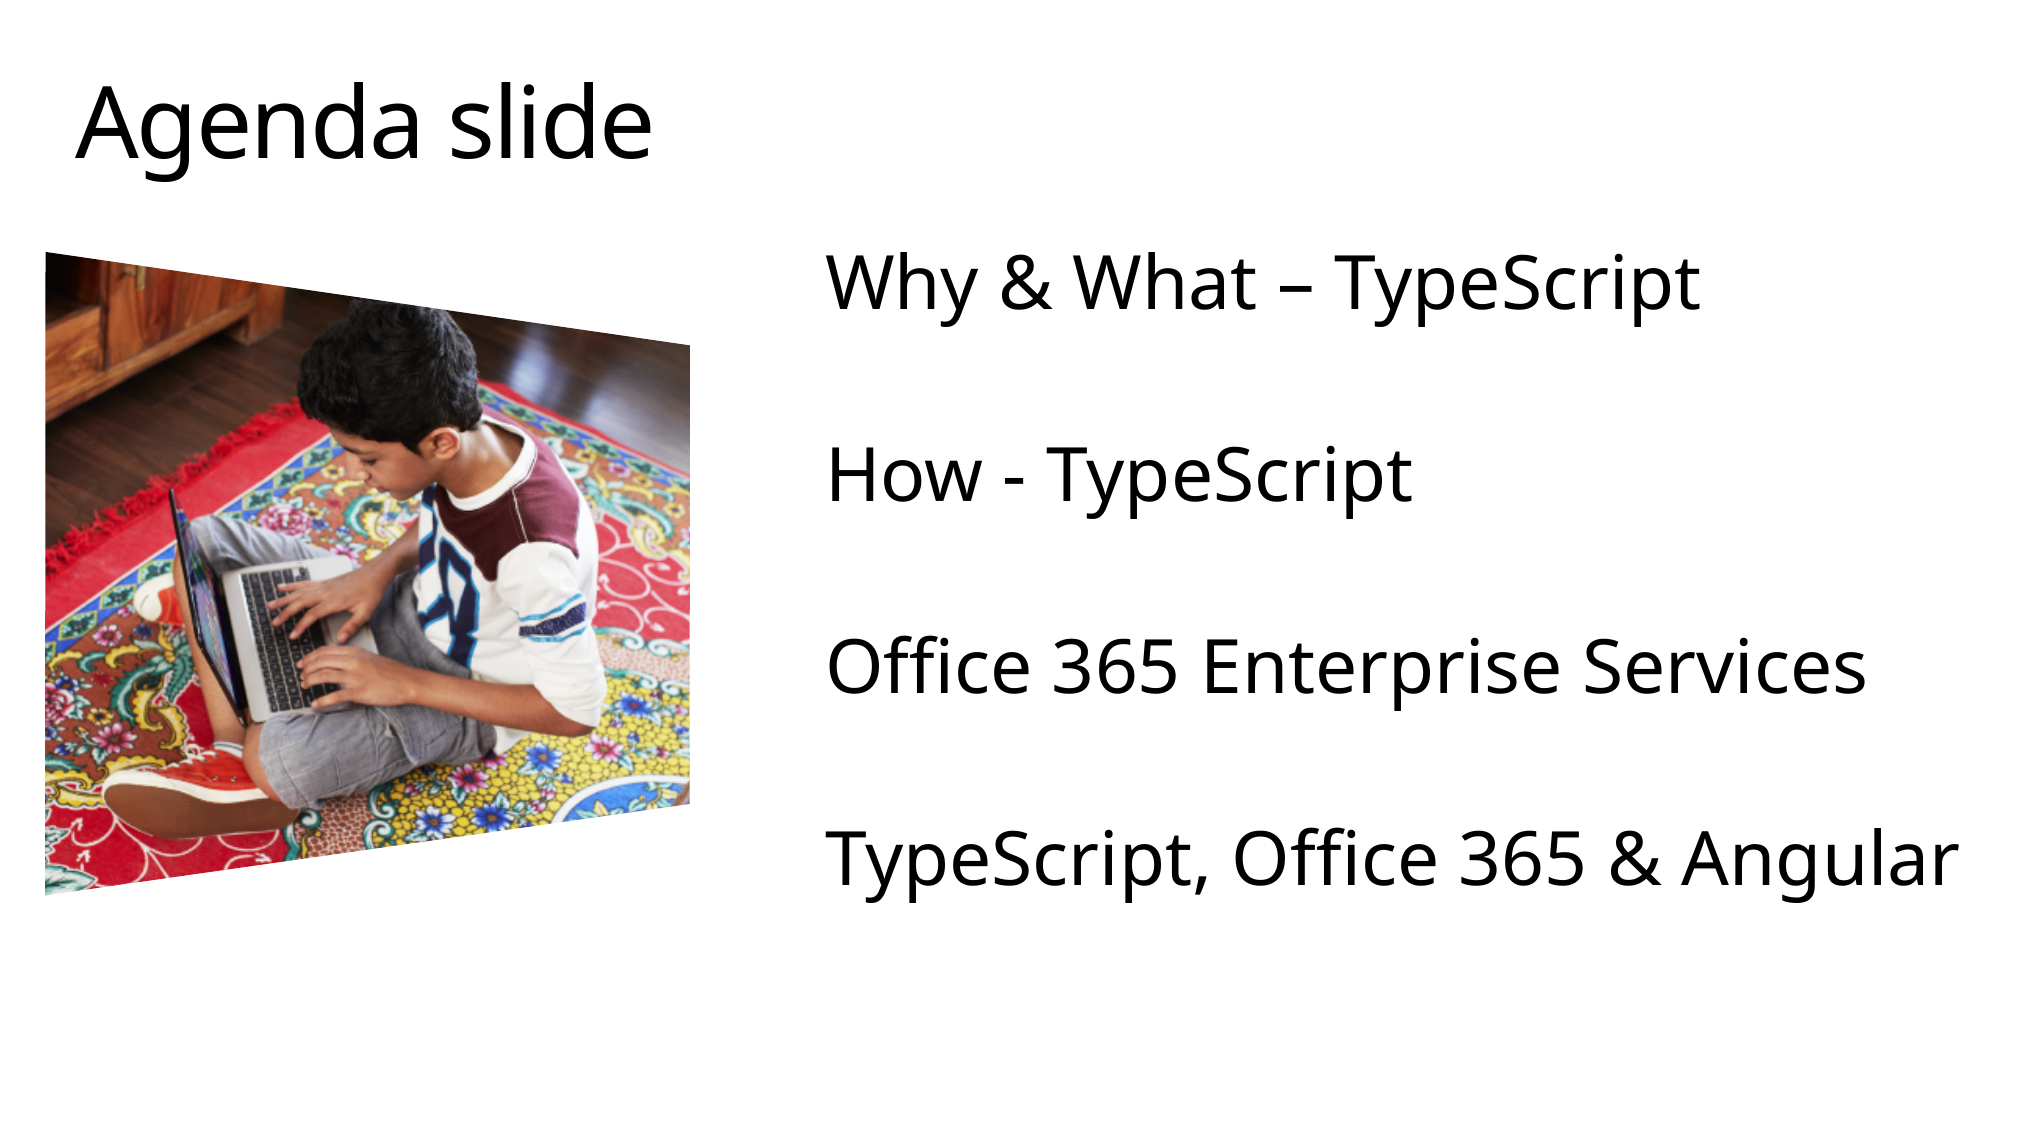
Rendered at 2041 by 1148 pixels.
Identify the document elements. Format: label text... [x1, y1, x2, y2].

title Agenda slide [45, 48, 1996, 199]
picture [44, 251, 691, 896]
list Why & What – TypeScript How - TypeScript Office 365 Enterprise Services TypeScript, Office 365 & Angular [795, 498, 1996, 649]
